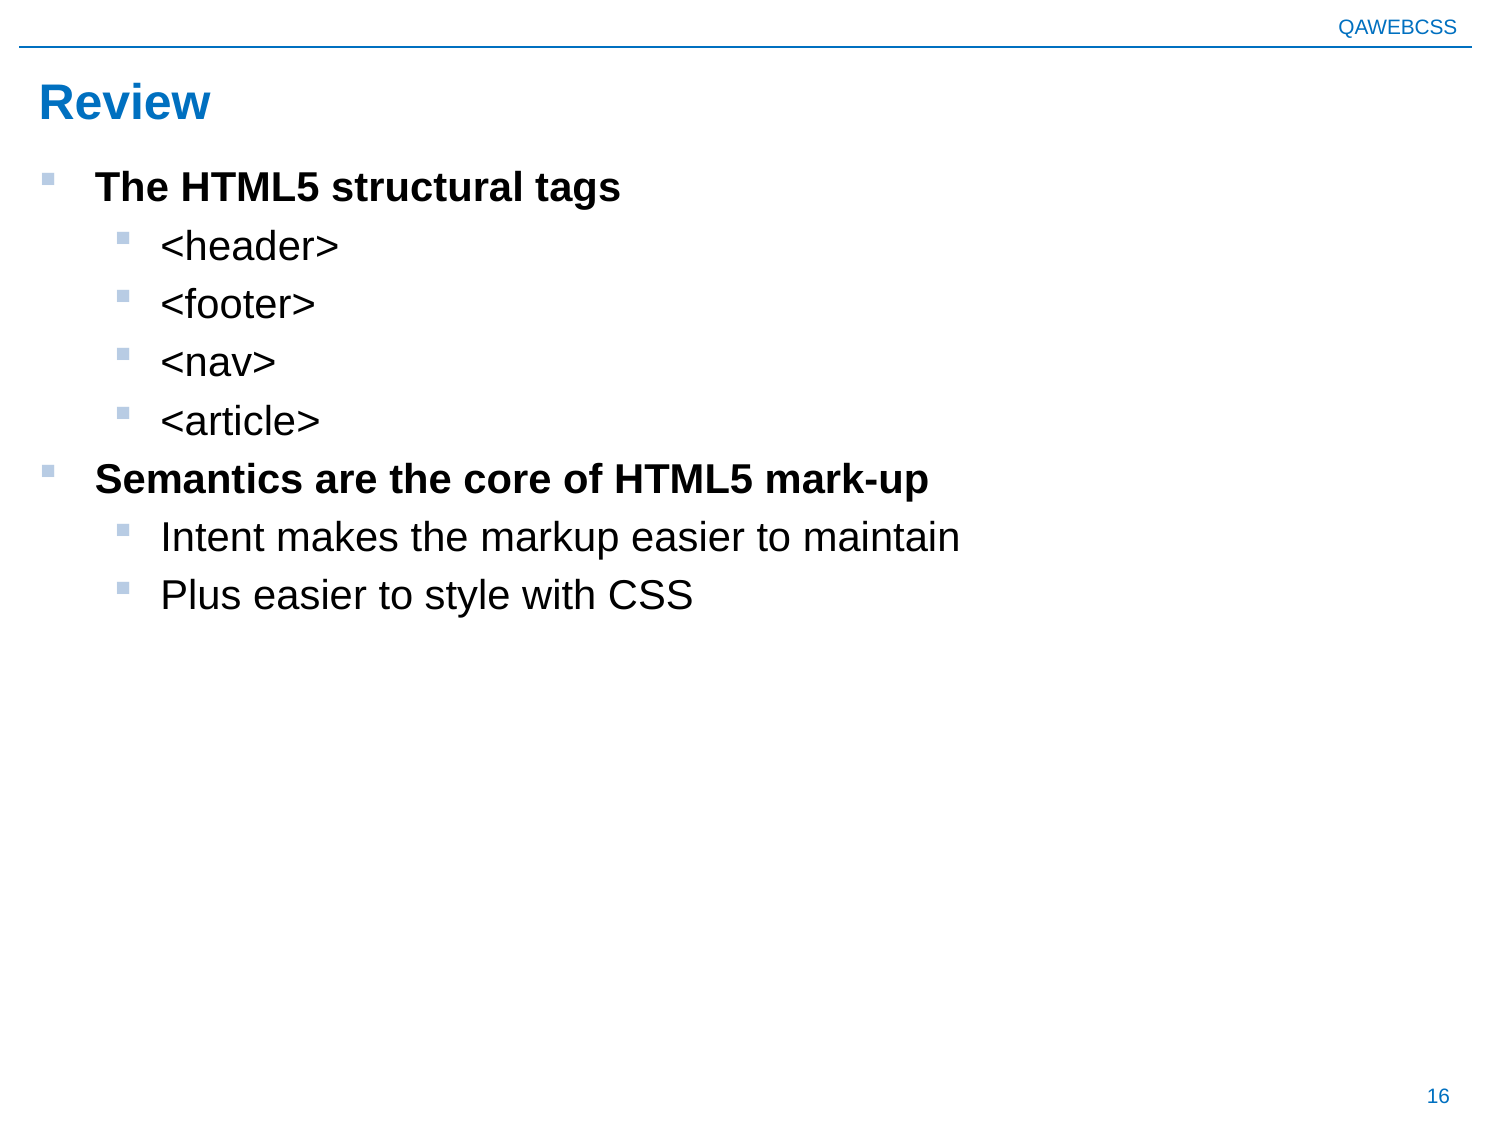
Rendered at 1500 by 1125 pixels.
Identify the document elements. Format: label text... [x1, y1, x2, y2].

list The HTML5 structural tags <header> <footer> <nav> <article> Semantics are the core of HTML5 mark-up Intent makes the markup easier to maintain Plus easier to style with CSS [23, 152, 1465, 1008]
title Review [23, 58, 1465, 141]
